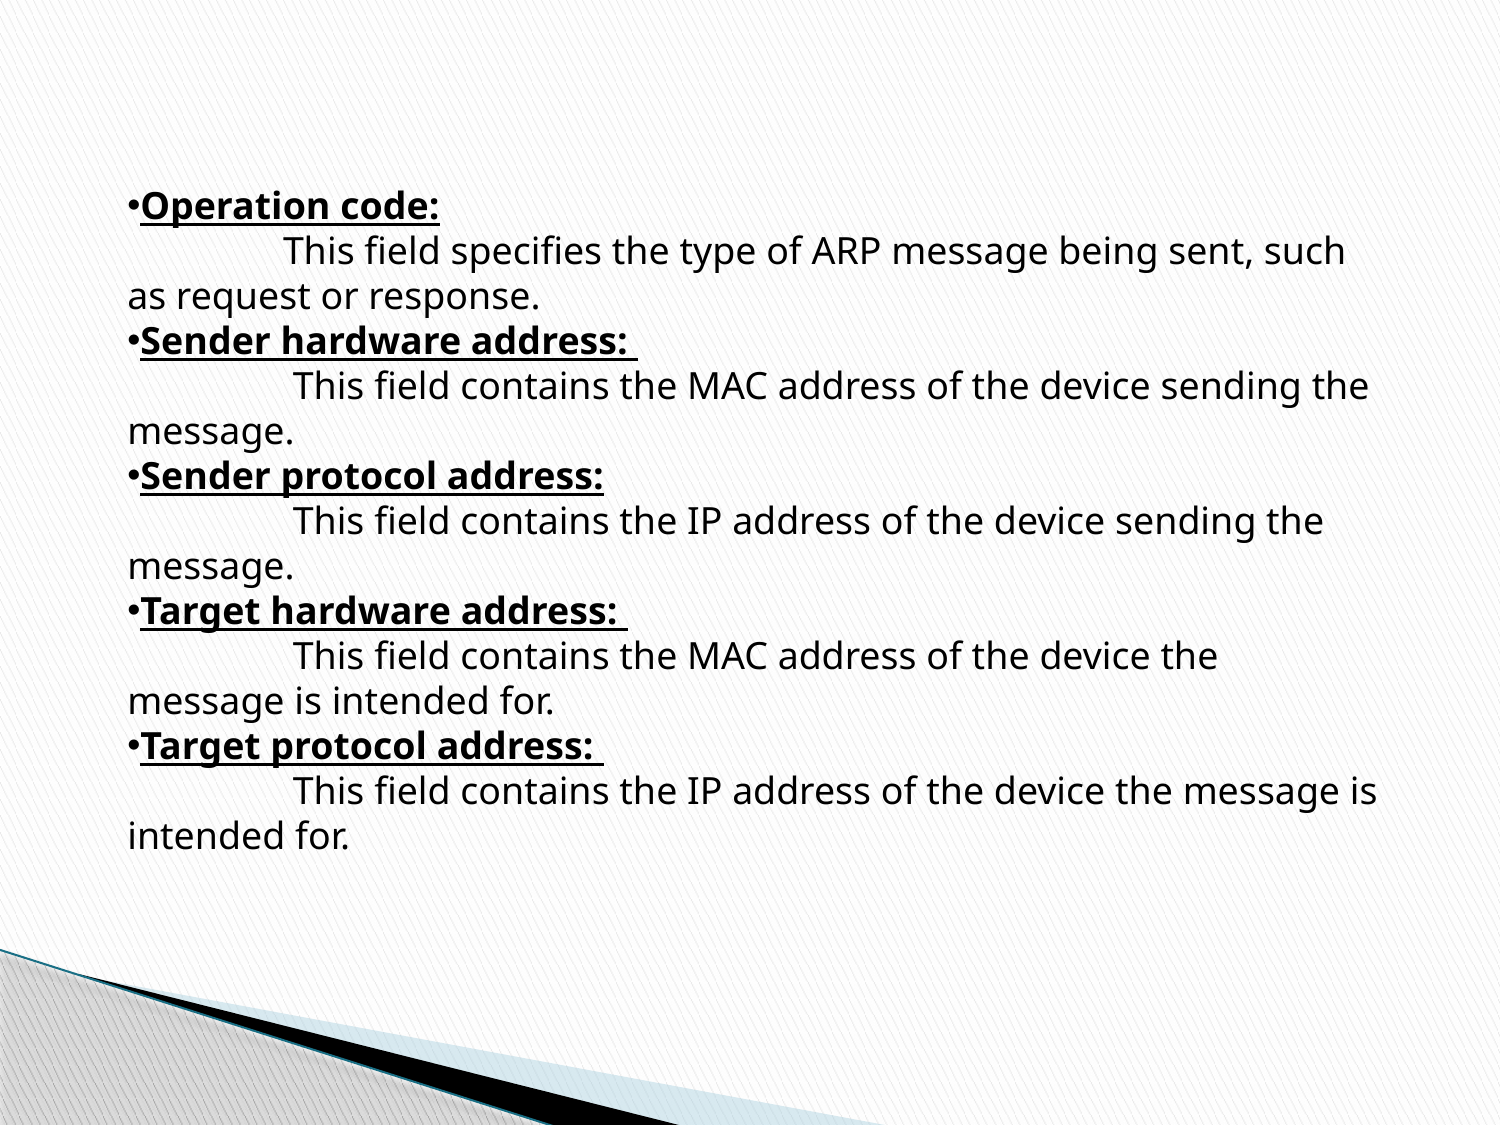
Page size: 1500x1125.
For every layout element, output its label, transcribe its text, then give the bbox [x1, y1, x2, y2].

text_box Operation code: This field specifies the type of ARP message being sent, such as request or response. Sender hardware address: This field contains the MAC address of the device sending the message. Sender protocol address: This field contains the IP address of the device sending the message. Target hardware address: This field contains the MAC address of the device the message is intended for. Target protocol address: This field contains the IP address of the device the message is intended for. [112, 174, 1400, 865]
